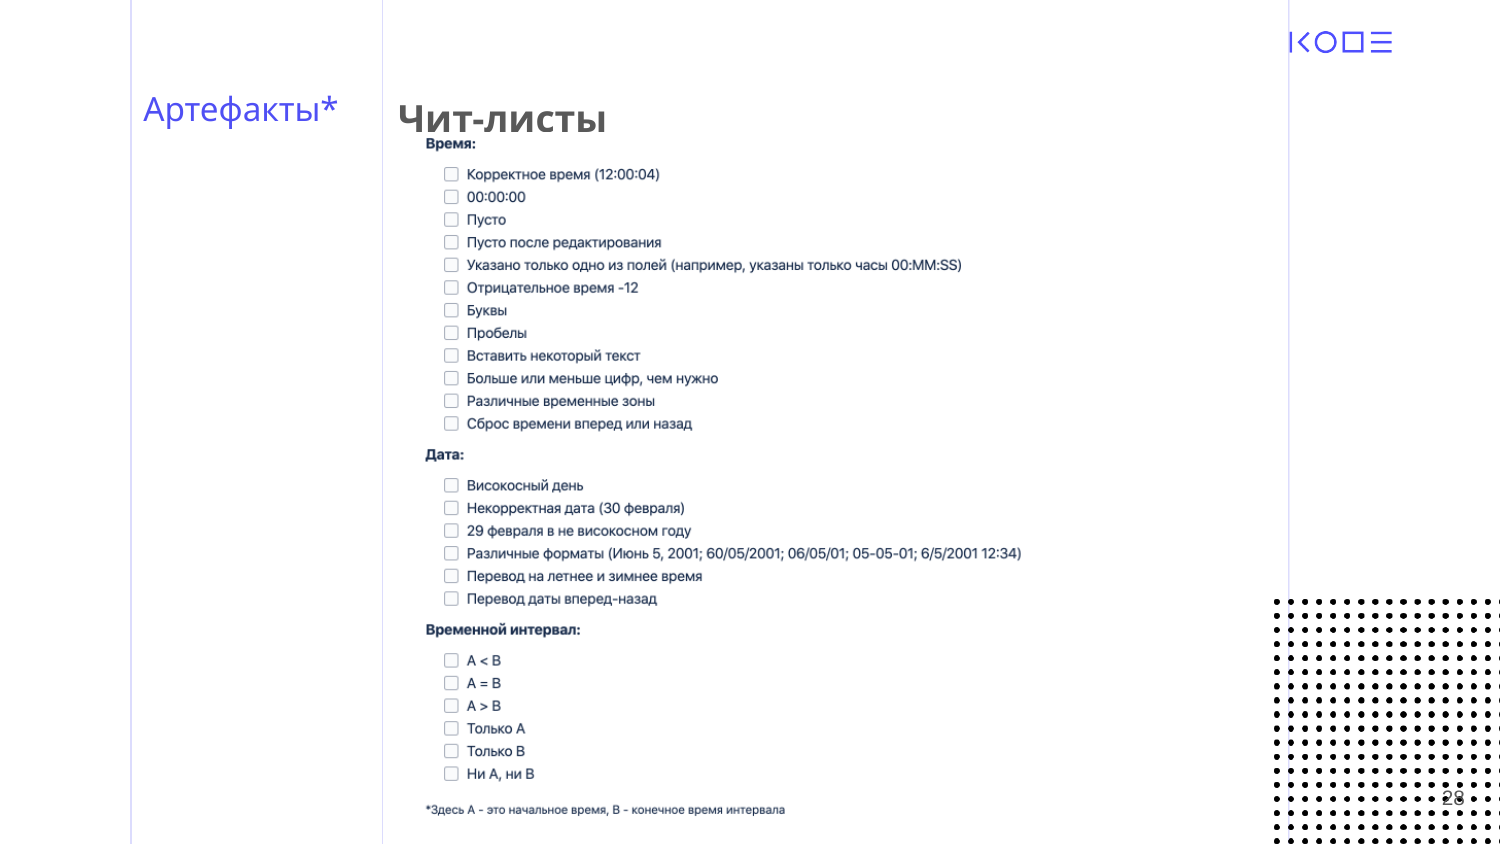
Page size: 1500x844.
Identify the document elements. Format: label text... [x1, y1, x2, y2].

picture [0, 0, 1500, 844]
title Артефакты* [128, 72, 382, 241]
list Чит-листы [383, 72, 1291, 208]
slide_number ‹#› [1389, 764, 1480, 830]
